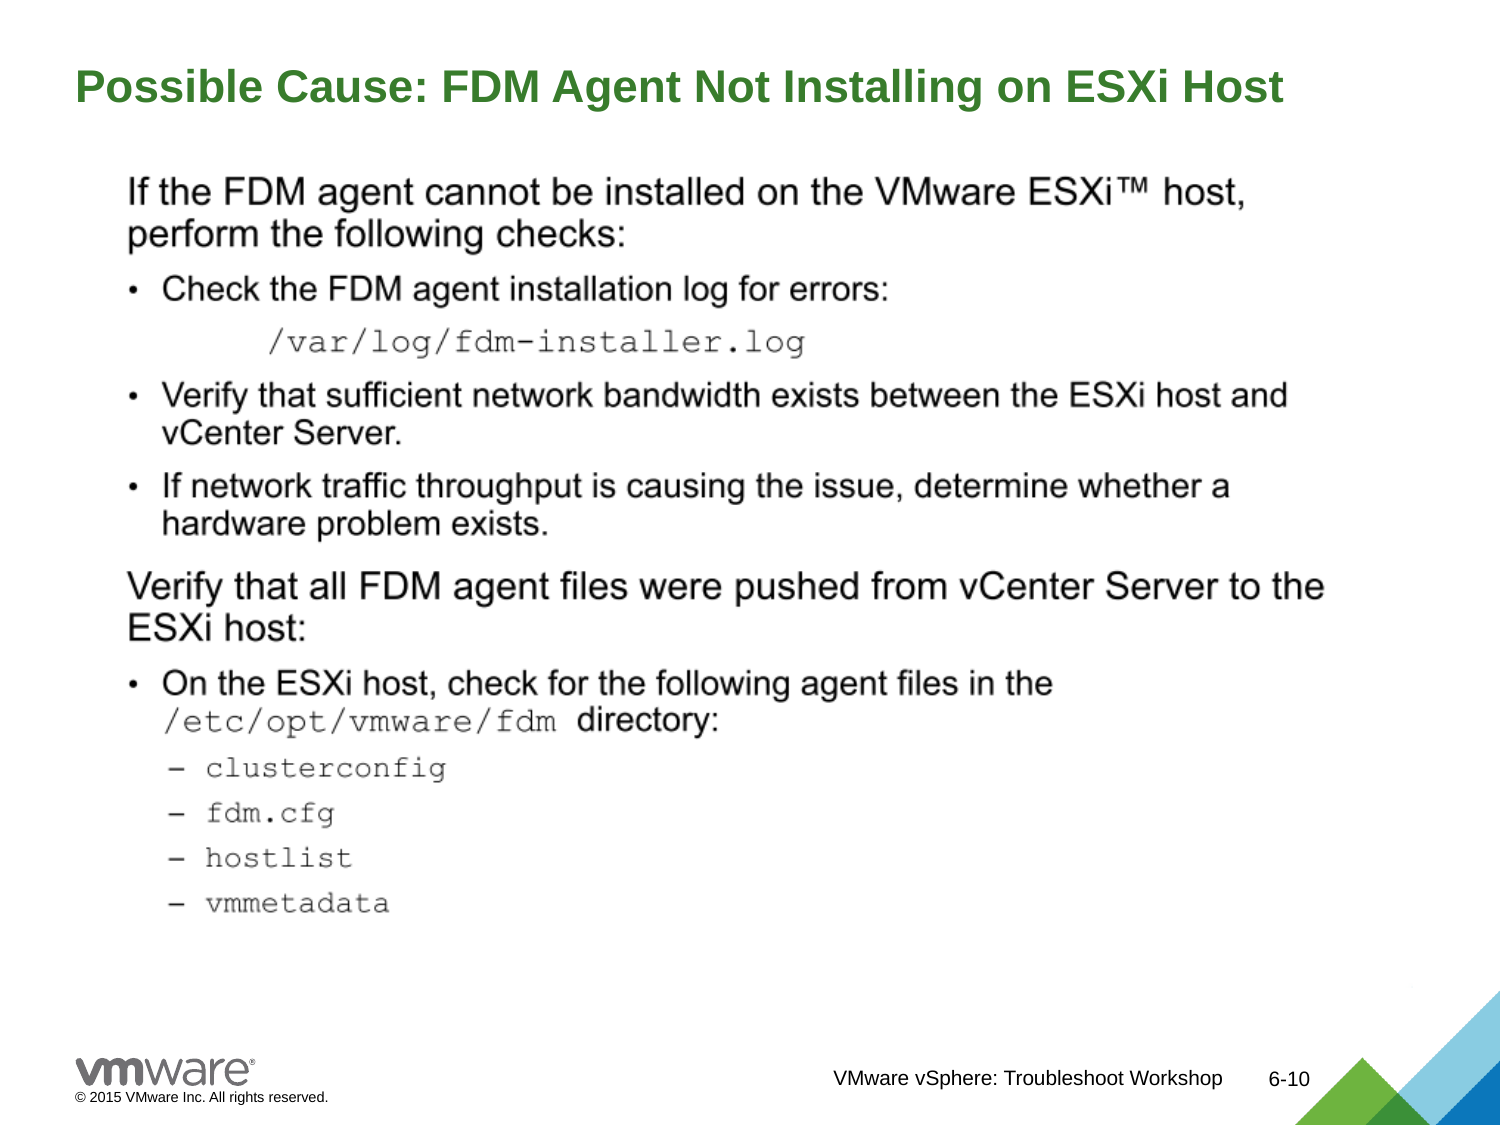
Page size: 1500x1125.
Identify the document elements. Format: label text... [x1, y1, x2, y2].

title Possible Cause: FDM Agent Not Installing on ESXi Host [75, 54, 1425, 113]
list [86, 149, 1413, 988]
picture [1247, 949, 1500, 1125]
